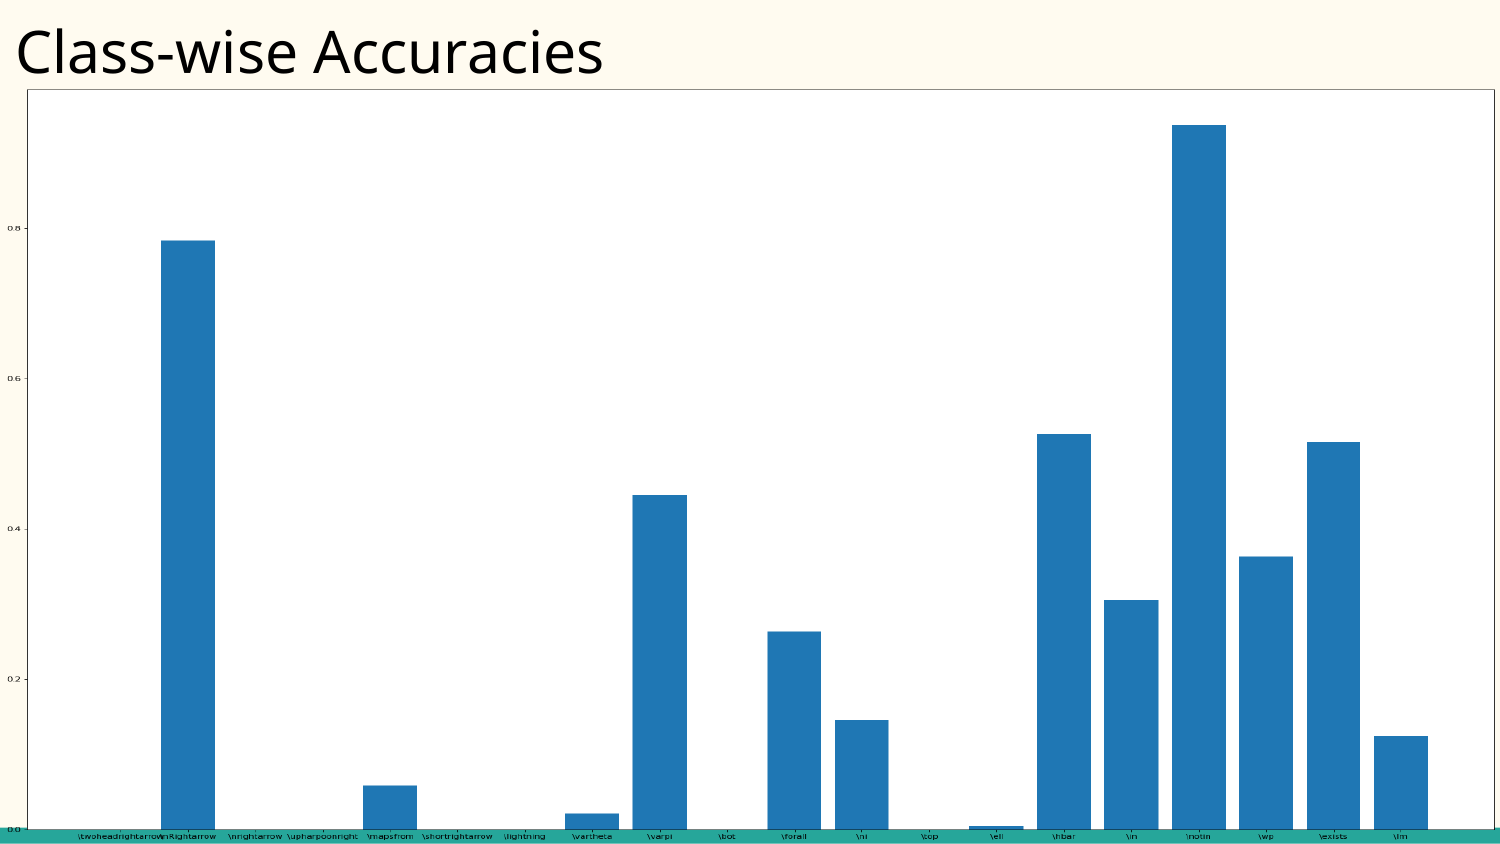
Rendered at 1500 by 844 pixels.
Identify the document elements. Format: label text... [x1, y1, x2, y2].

title Class-wise Accuracies [0, 0, 1398, 84]
picture [0, 85, 1500, 844]
